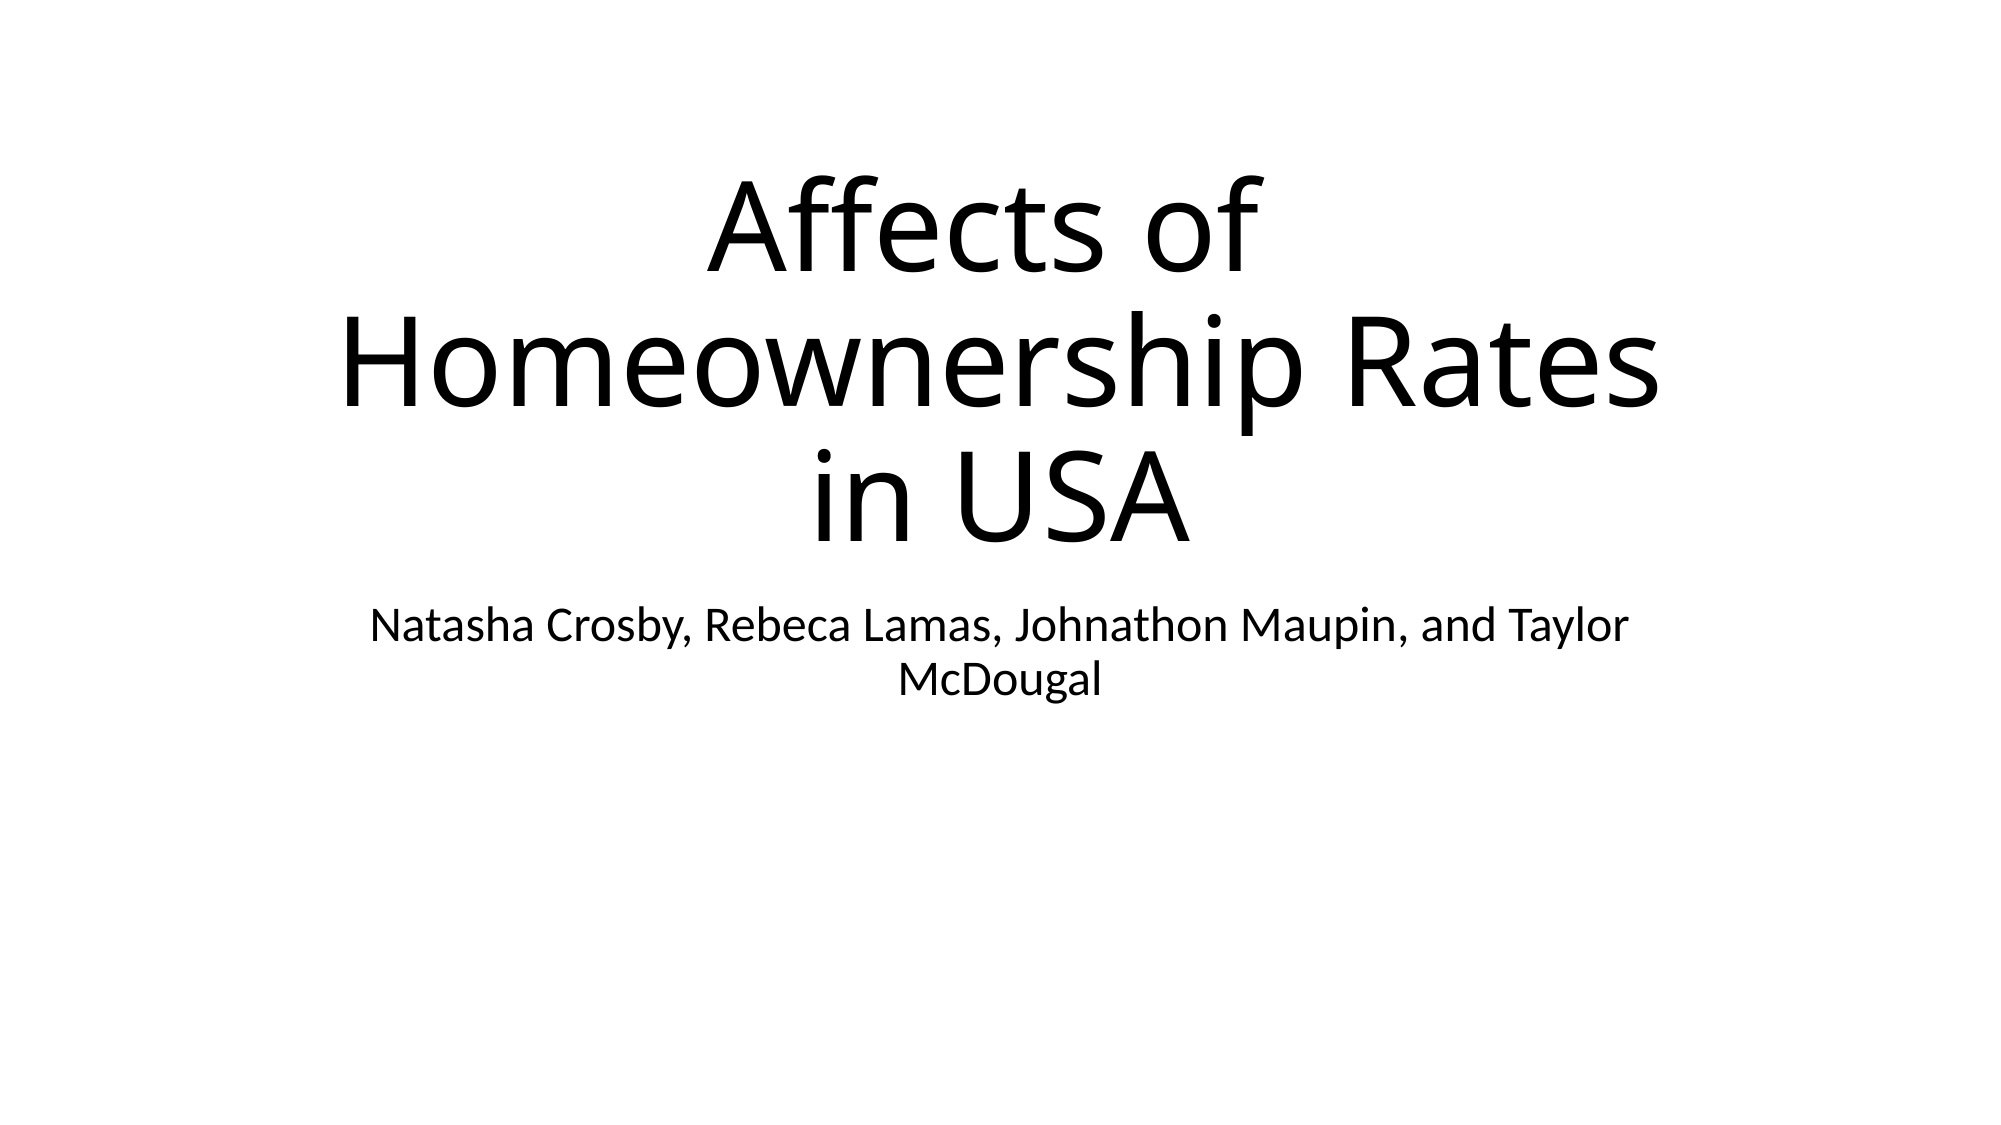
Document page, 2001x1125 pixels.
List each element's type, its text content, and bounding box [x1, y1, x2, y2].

subtitle Natasha Crosby, Rebeca Lamas, Johnathon Maupin, and Taylor McDougal [249, 590, 1750, 863]
title Affects of Homeownership Rates in USA [249, 184, 1750, 576]
